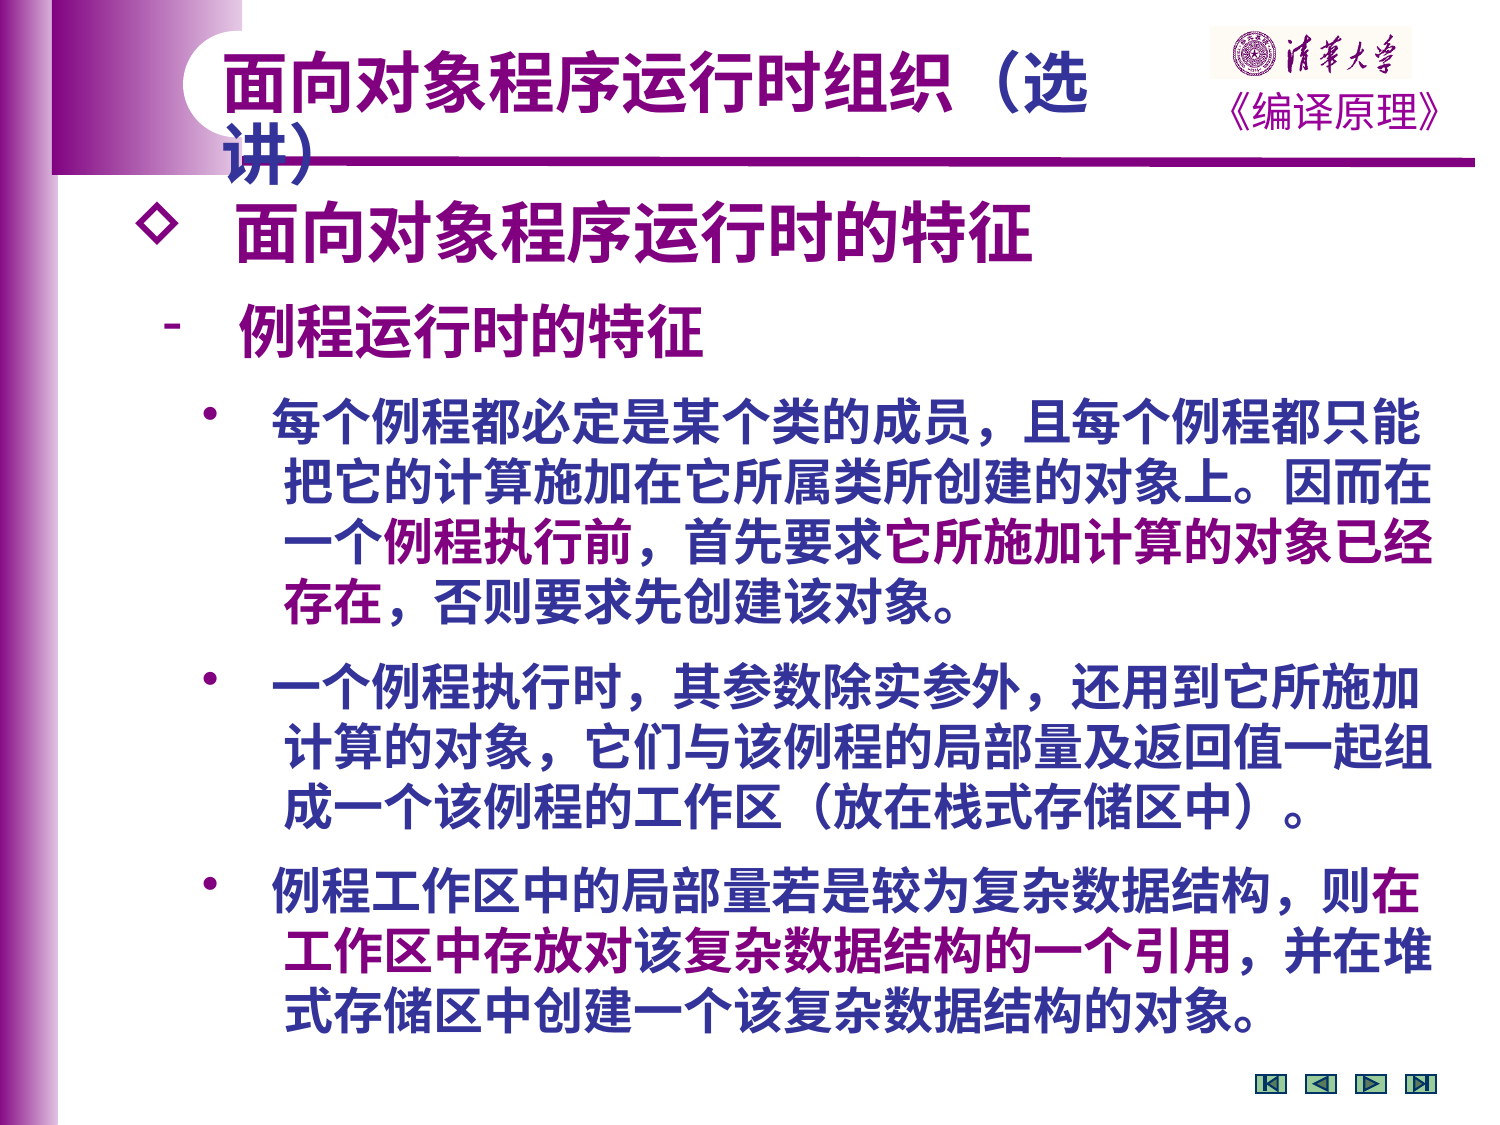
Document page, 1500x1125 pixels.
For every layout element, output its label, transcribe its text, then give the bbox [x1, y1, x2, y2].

picture [1210, 26, 1412, 79]
text_box [1356, 1074, 1386, 1093]
text_box [1406, 1074, 1436, 1093]
text_box 面向对象程序运行时的特征 [112, 183, 1424, 279]
text_box [1256, 1074, 1286, 1093]
text_box 面向对象程序运行时组织（选讲） [206, 42, 1211, 202]
text_box 例程运行时的特征 每个例程都必定是某个类的成员，且每个例程都只能 把它的计算施加在它所属类所创建的对象上。因而在 一个例程执行前，首先要求它所施加计算的对象已经 存在，否则要求先创建该对象。 一个例程执行时，其参数除实参外，还用到它所施加 计算的对象，它们与该例程的局部量及返回值一起组 成一个该例程的工作区（放在栈式存储区中）。 例程工作区中的局部量若是较为复杂数据结构，则在 工作区中存放对该复杂数据结构的一个引用，并在堆 式存储区中创建一个该复杂数据结构的对象。 [147, 287, 1471, 1048]
text_box [1306, 1074, 1336, 1093]
